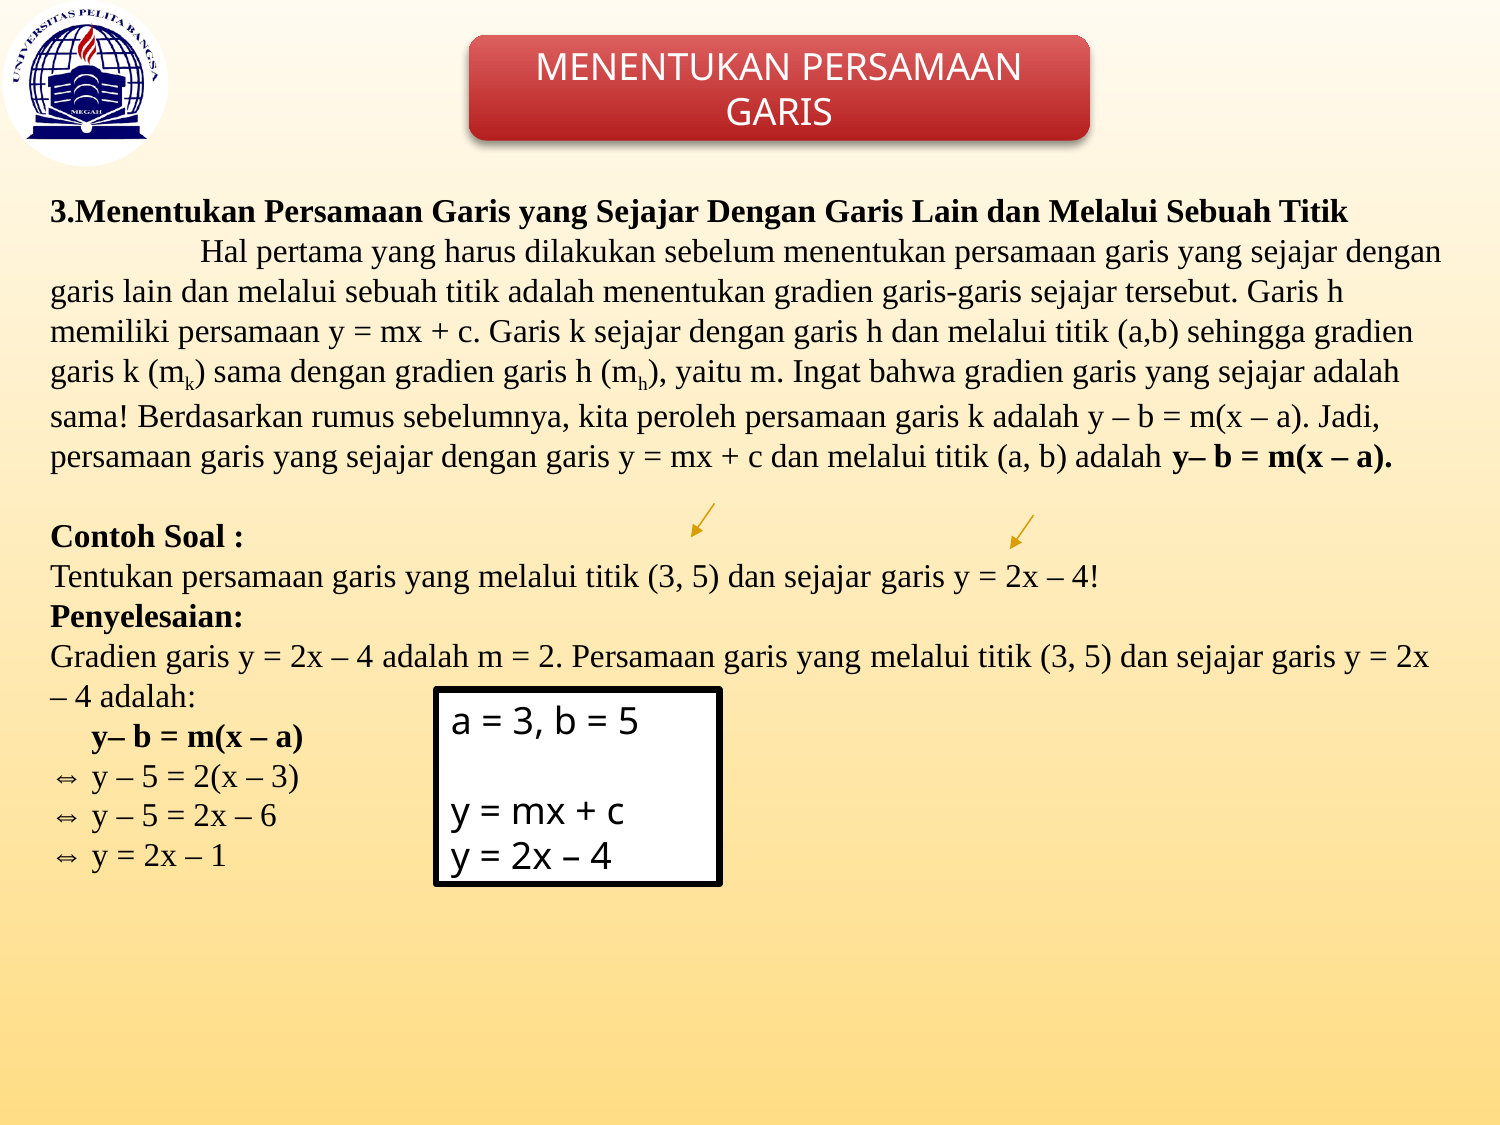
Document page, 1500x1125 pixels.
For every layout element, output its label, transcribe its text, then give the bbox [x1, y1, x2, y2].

text_box 3.Menentukan Persamaan Garis yang Sejajar Dengan Garis Lain dan Melalui Sebuah Titik Hal pertama yang harus dilakukan sebelum menentukan persamaan garis yang sejajar dengan garis lain dan melalui sebuah titik adalah menentukan gradien garis-garis sejajar tersebut. Garis h memiliki persamaan y = mx + c. Garis k sejajar dengan garis h dan melalui titik (a,b) sehingga gradien garis k (mk) sama dengan gradien garis h (mh), yaitu m. Ingat bahwa gradien garis yang sejajar adalah sama! Berdasarkan rumus sebelumnya, kita peroleh persamaan garis k adalah y – b = m(x – a). Jadi, persamaan garis yang sejajar dengan garis y = mx + c dan melalui titik (a, b) adalah y– b = m(x – a). Contoh Soal : Tentukan persamaan garis yang melalui titik (3, 5) dan sejajar garis y = 2x – 4! Penyelesaian: Gradien garis y = 2x – 4 adalah m = 2. Persamaan garis yang melalui titik (3, 5) dan sejajar garis y = 2x – 4 adalah: y– b = m(x – a) ⇔ y – 5 = 2(x – 3) ⇔ y – 5 = 2x – 6 ⇔ y = 2x – 1 [35, 181, 1465, 961]
text_box a = 3, b = 5 y = mx + c y = 2x – 4 [433, 686, 723, 887]
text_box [690, 503, 715, 538]
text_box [2, 0, 169, 167]
text_box MENENTUKAN PERSAMAAN GARIS [468, 35, 1090, 141]
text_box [1009, 514, 1034, 550]
